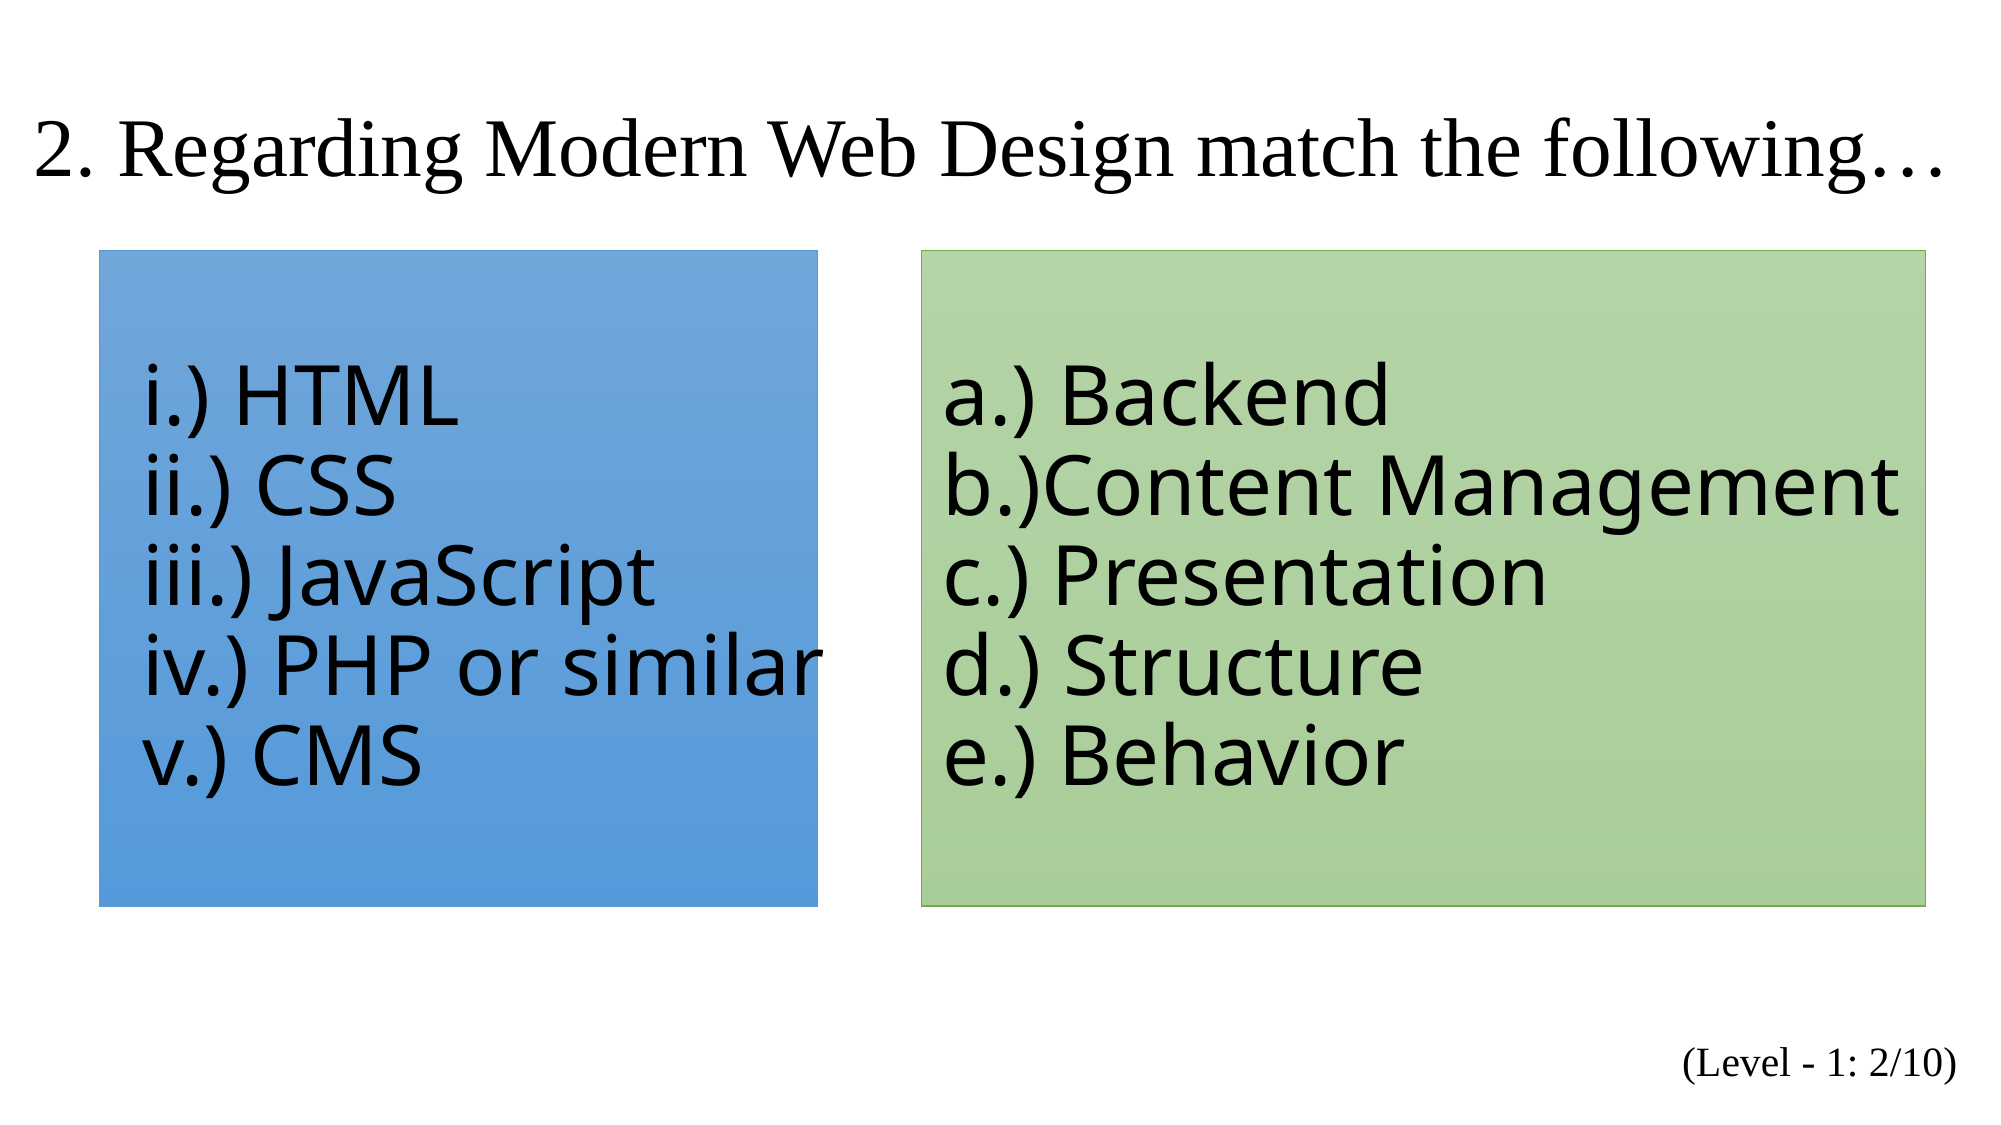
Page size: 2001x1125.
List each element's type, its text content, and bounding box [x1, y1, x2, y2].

text_box 2. Regarding Modern Web Design match the following… [17, 2, 1969, 298]
text_box i.) HTML ii.) CSS iii.) JavaScript iv.) PHP or similar v.) CMS [127, 218, 927, 938]
text_box (Level - 1: 2/10) [1639, 1008, 2000, 1119]
text_box a.) Backend b.)Content Management c.) Presentation d.) Structure e.) Behavior [927, 218, 1926, 938]
text_box [99, 298, 127, 907]
